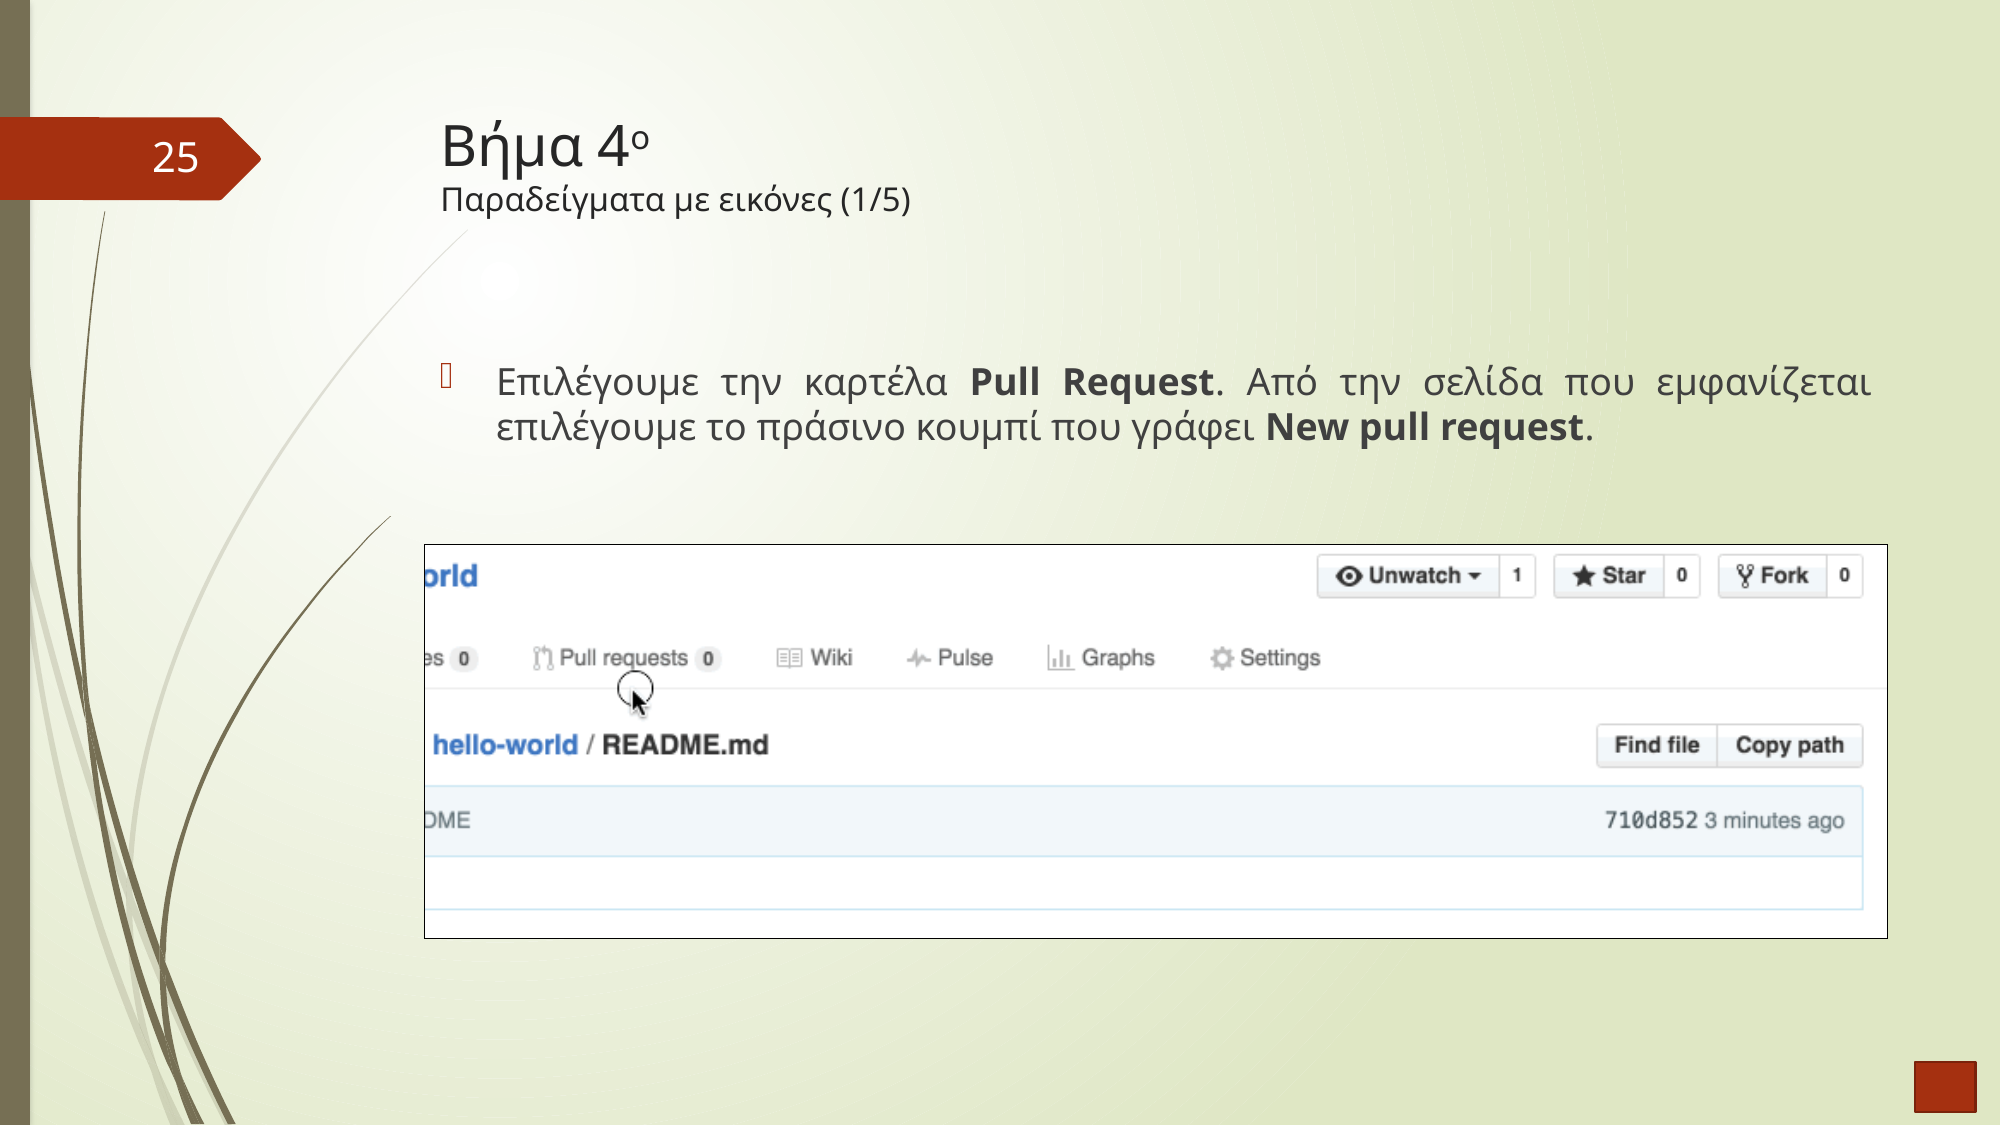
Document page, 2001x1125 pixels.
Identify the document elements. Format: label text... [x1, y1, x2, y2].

title Βήμα 4ο Παραδείγματα με εικόνες (1/5) [425, 102, 1888, 313]
list Επιλέγουμε την καρτέλα Pull Request. Από την σελίδα που εμφανίζεται επιλέγουμε το πράσινο κουμπί που γράφει New pull request. [424, 350, 1888, 472]
slide_number 25 [87, 129, 216, 190]
text_box [1914, 1061, 1977, 1113]
picture [424, 543, 1888, 939]
